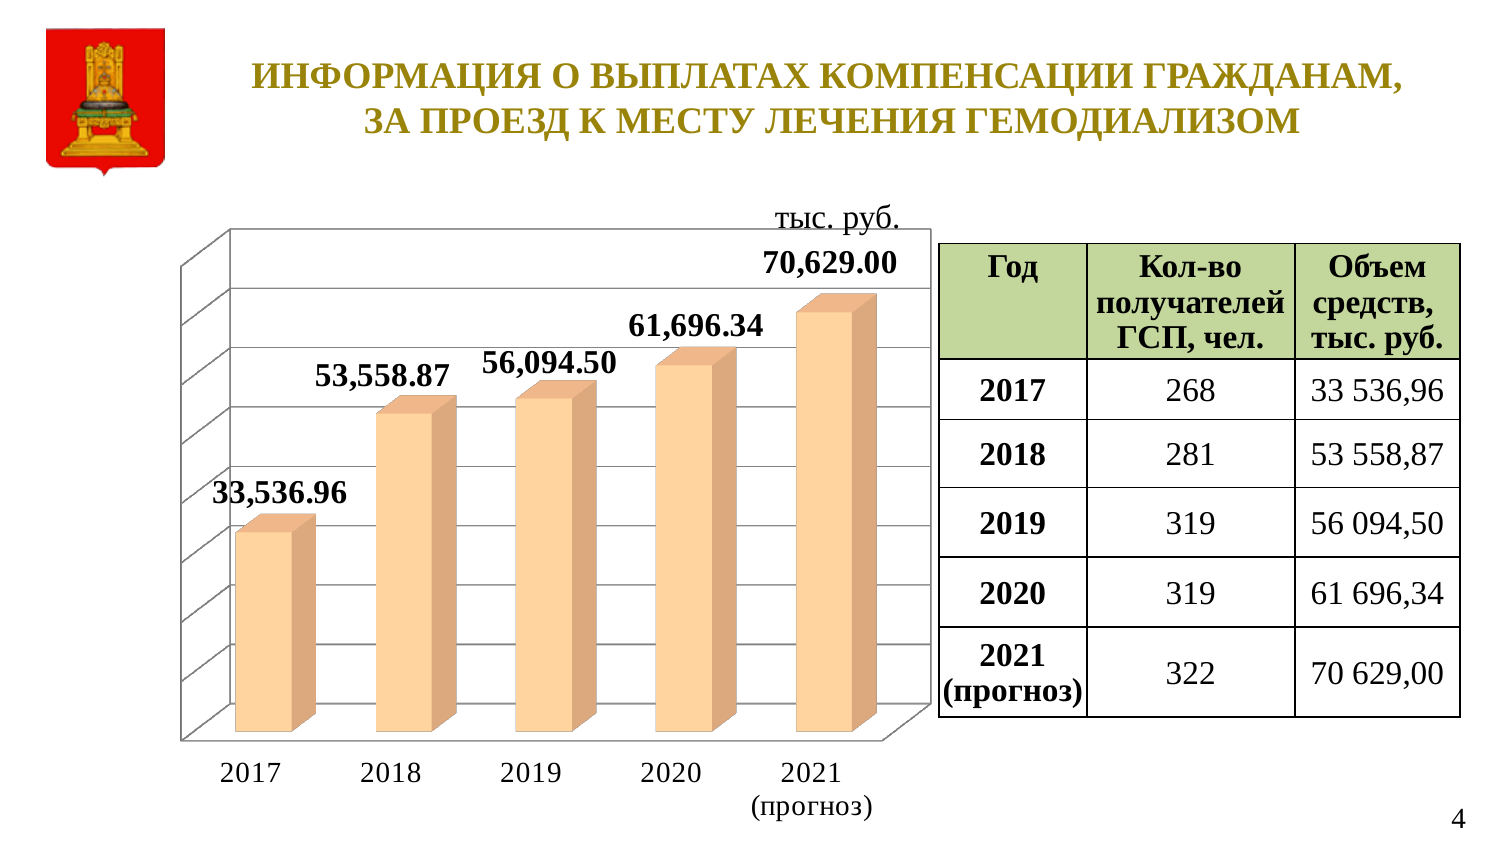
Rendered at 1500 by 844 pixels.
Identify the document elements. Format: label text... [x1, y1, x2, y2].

table_cell 319 [1088, 558, 1294, 626]
chart [160, 216, 952, 834]
picture [46, 28, 165, 178]
table_cell 2017 [956, 360, 1086, 419]
text_box ИНФОРМАЦИЯ О ВЫПЛАТАХ КОМПЕНСАЦИИ ГРАЖДАНАМ, ЗА ПРОЕЗД К МЕСТУ ЛЕЧЕНИЯ ГЕМОДИАЛИЗОМ [169, 44, 1500, 149]
table_cell 56 094,50 [1296, 488, 1459, 556]
table_cell 70 629,00 [1296, 628, 1459, 716]
table_cell 33 536,96 [1296, 360, 1459, 419]
table_header Объем средств, тыс. руб. [1296, 244, 1459, 358]
table_cell 2019 [956, 488, 1086, 556]
table_cell 281 [1088, 420, 1294, 487]
text_box тыс. руб. [760, 187, 916, 215]
table_cell 61 696,34 [1296, 558, 1459, 626]
table_cell 319 [1088, 488, 1294, 556]
table_cell 2018 [956, 420, 1086, 487]
table_cell 53 558,87 [1296, 420, 1459, 487]
table_cell 2021 (прогноз) [956, 628, 1086, 716]
table_cell 2020 [956, 558, 1086, 626]
table_header Кол-во получателей ГСП, чел. [1088, 244, 1294, 358]
table_cell 322 [1088, 628, 1294, 716]
table_header Год [956, 244, 1086, 358]
slide_number 4 [1131, 793, 1482, 839]
table_cell 268 [1088, 360, 1294, 419]
